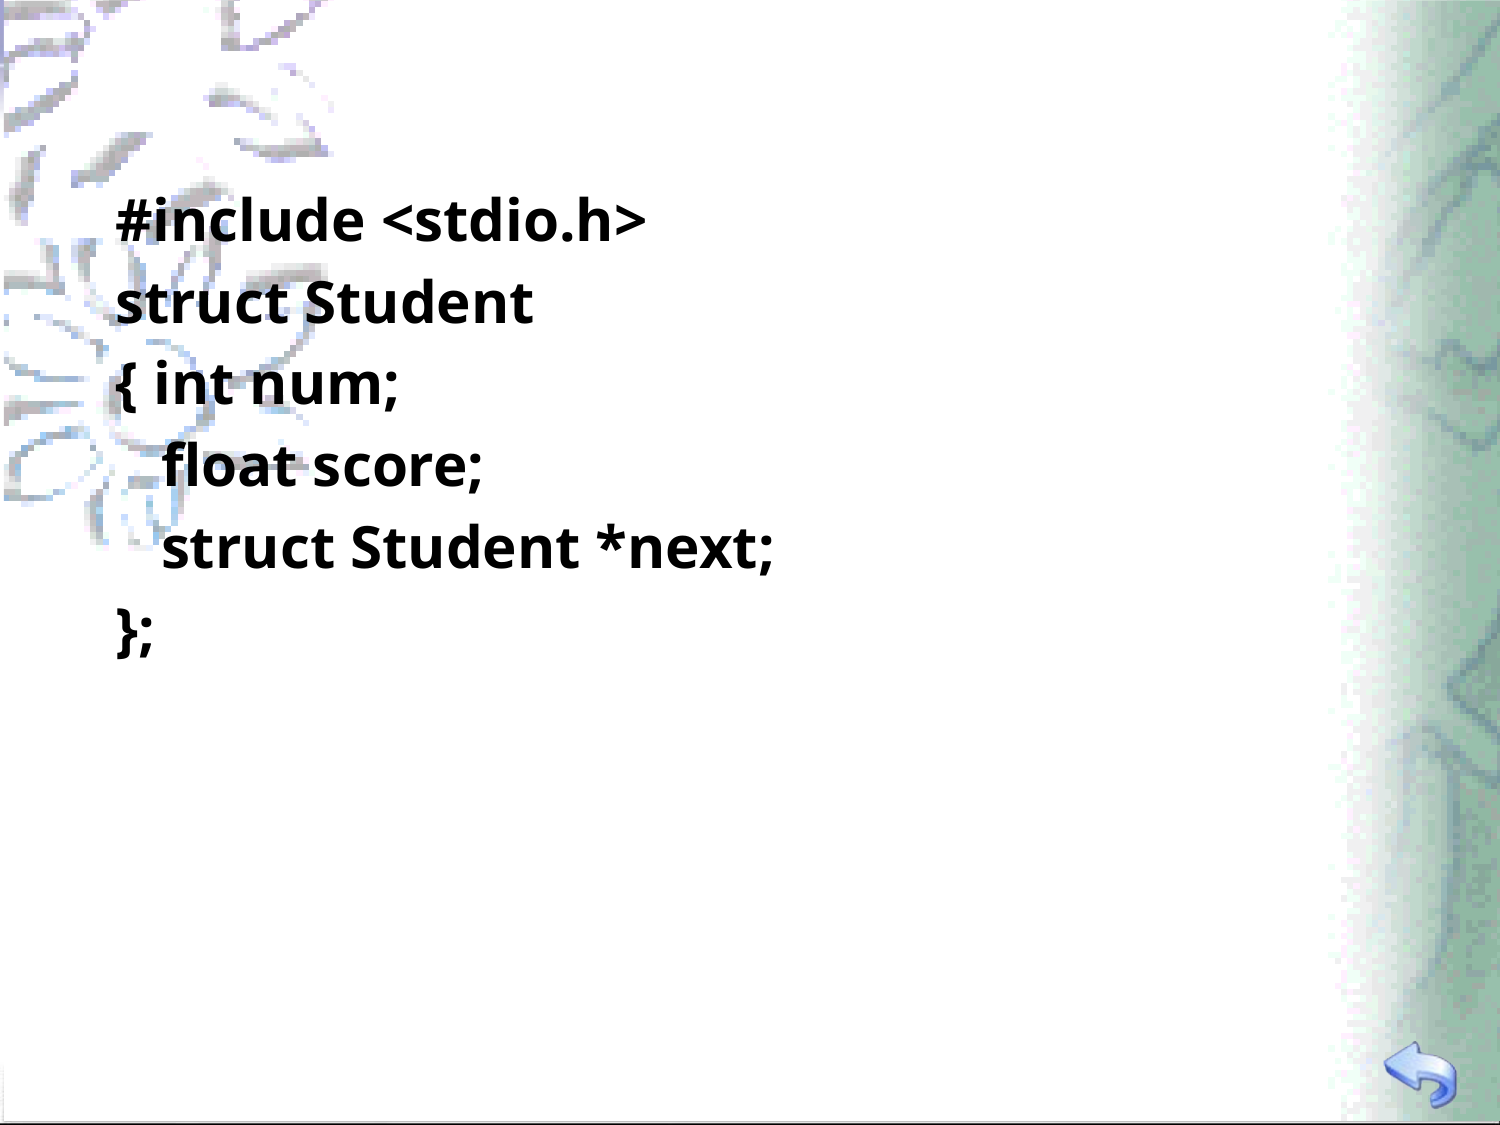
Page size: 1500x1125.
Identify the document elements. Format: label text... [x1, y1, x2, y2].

list #include <stdio.h> struct Student { int num; float score; struct Student *next; }; [100, 175, 1161, 762]
picture [0, 0, 1500, 1125]
